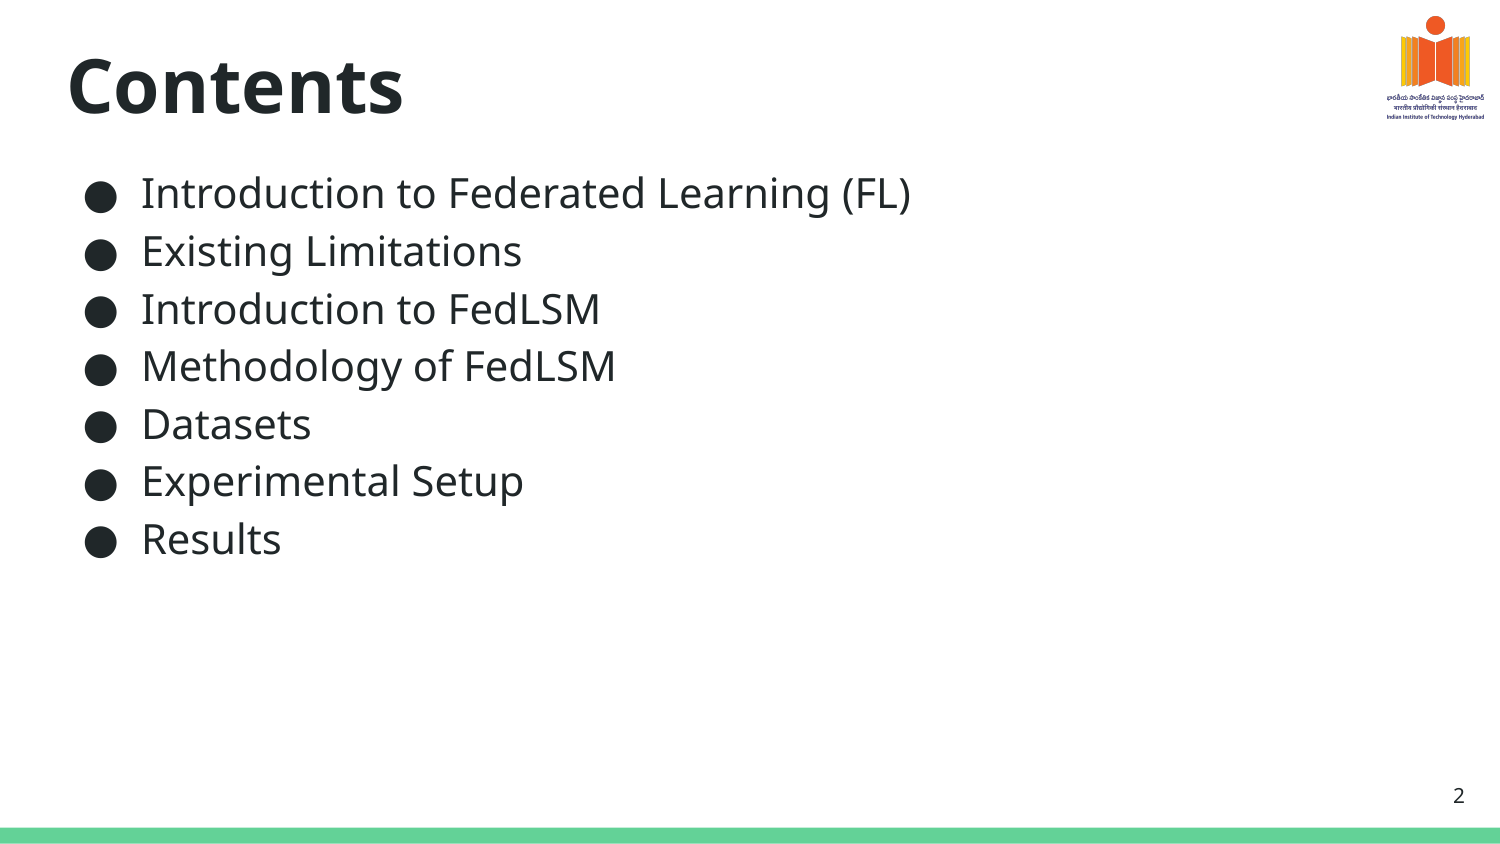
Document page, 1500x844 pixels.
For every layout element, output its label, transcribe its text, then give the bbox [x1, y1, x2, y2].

title Contents [51, 23, 494, 117]
list Introduction to Federated Learning (FL) Existing Limitations Introduction to FedLSM Methodology of FedLSM Datasets Experimental Setup Results [51, 144, 1449, 666]
picture [1387, 16, 1484, 120]
slide_number ‹#› [1389, 764, 1480, 830]
